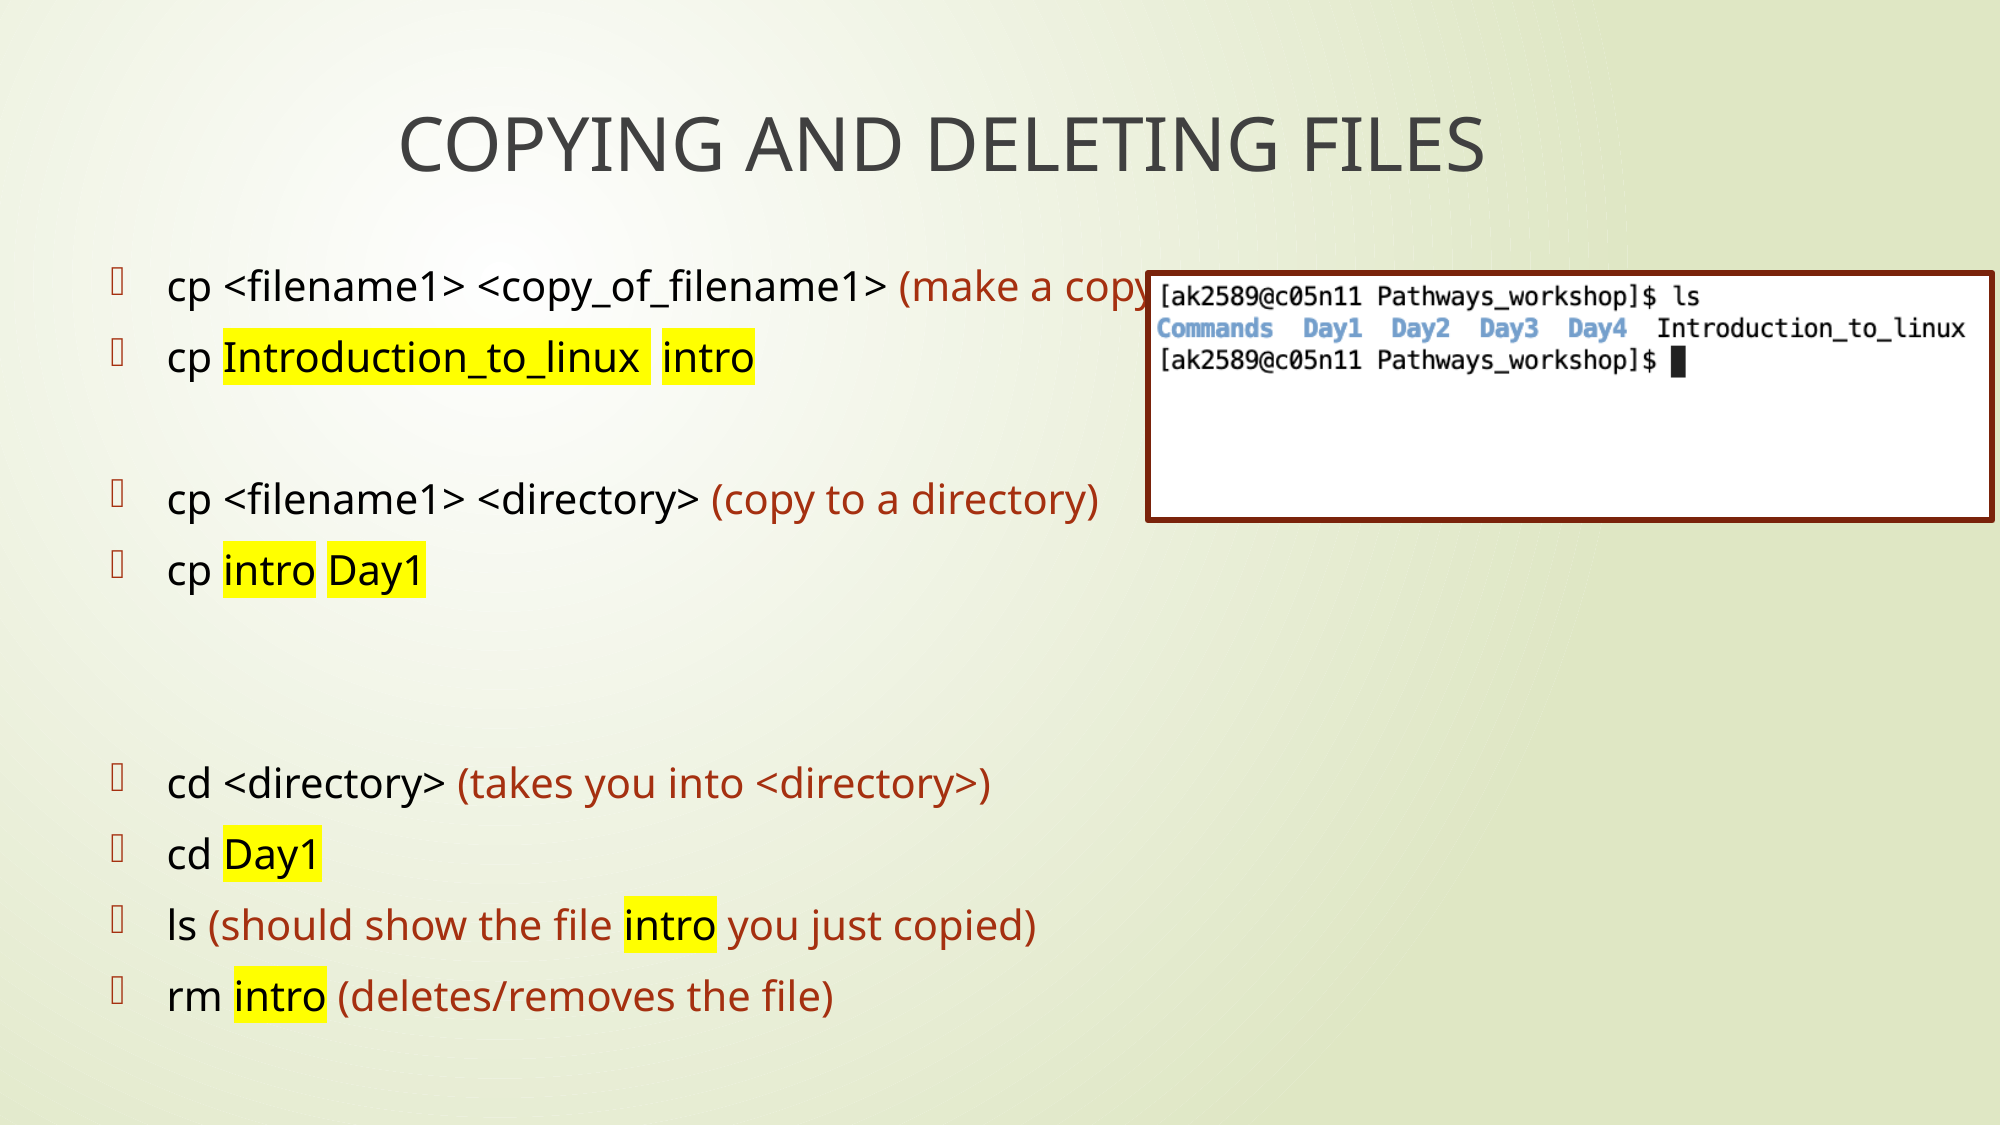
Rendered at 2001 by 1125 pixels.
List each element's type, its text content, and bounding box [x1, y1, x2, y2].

title COPYING AND DELETING FILES [211, 88, 1674, 252]
list cp <filename1> <copy_of_filename1> (make a copy) cp Introduction_to_linux intro cp <filename1> <directory> (copy to a directory) cp intro Day1 cd <directory> (takes you into <directory>) cd Day1 ls (should show the file intro you just copied) rm intro (deletes/removes the file) [95, 252, 1834, 1085]
picture [1150, 275, 1990, 518]
